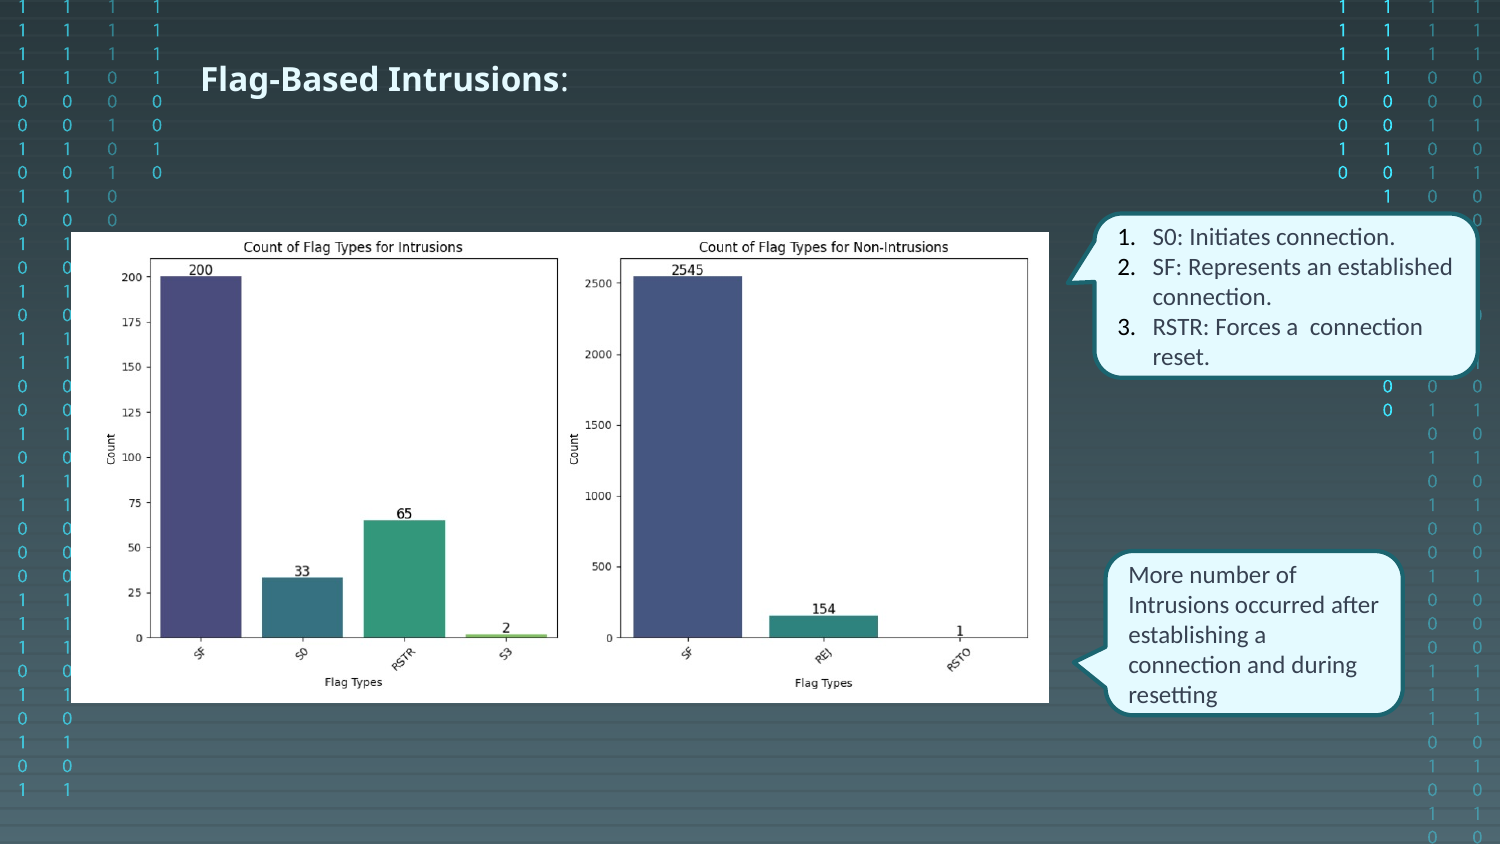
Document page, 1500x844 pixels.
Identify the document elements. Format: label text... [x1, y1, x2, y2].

picture [71, 231, 1049, 703]
text_box Flag-Based Intrusions: [185, 50, 936, 106]
text_box S0: Initiates connection. SF: Represents an established connection. RSTR: Forces a connection reset. [1065, 211, 1480, 380]
text_box More number of Intrusions occurred after establishing a connection and during resetting [1071, 548, 1405, 718]
